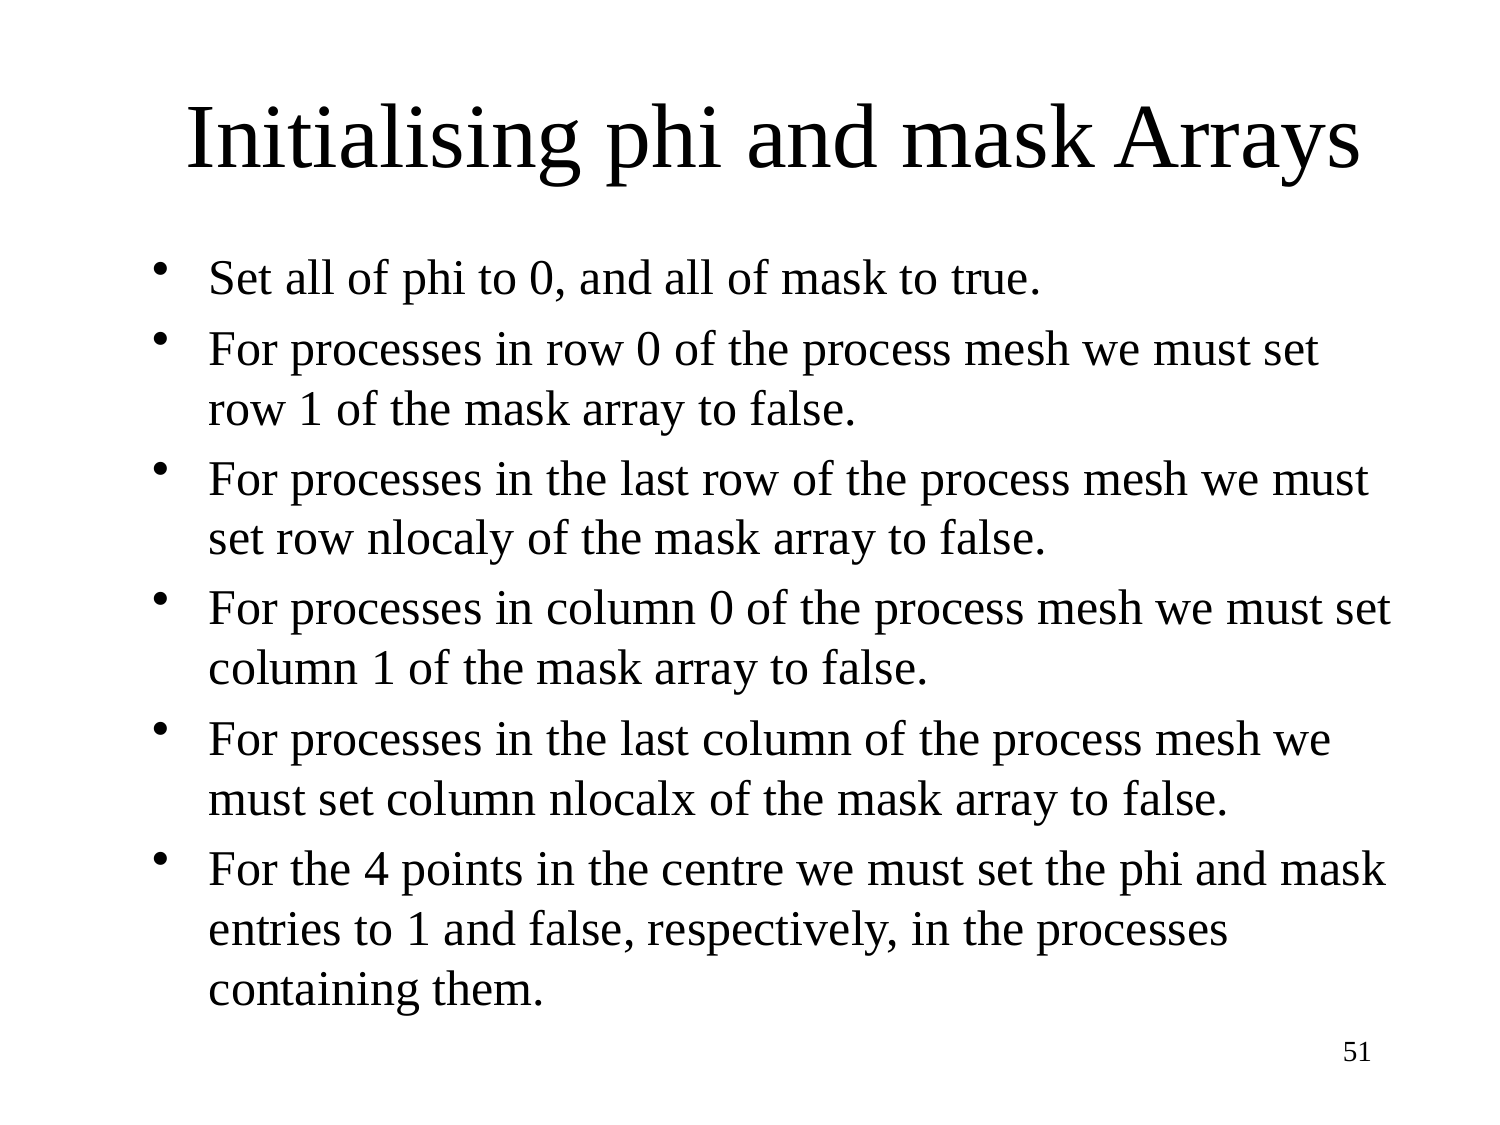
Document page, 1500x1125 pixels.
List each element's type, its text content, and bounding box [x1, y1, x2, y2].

title Initialising phi and mask Arrays [112, 37, 1438, 225]
list Set all of phi to 0, and all of mask to true. For processes in row 0 of the process mesh we must set row 1 of the mask array to false. For processes in the last row of the process mesh we must set row nlocaly of the mask array to false. For processes in column 0 of the process mesh we must set column 1 of the mask array to false. For processes in the last column of the process mesh we must set column nlocalx of the mask array to false. For the 4 points in the centre we must set the phi and mask entries to 1 and false, respectively, in the processes containing them. [137, 237, 1413, 1125]
